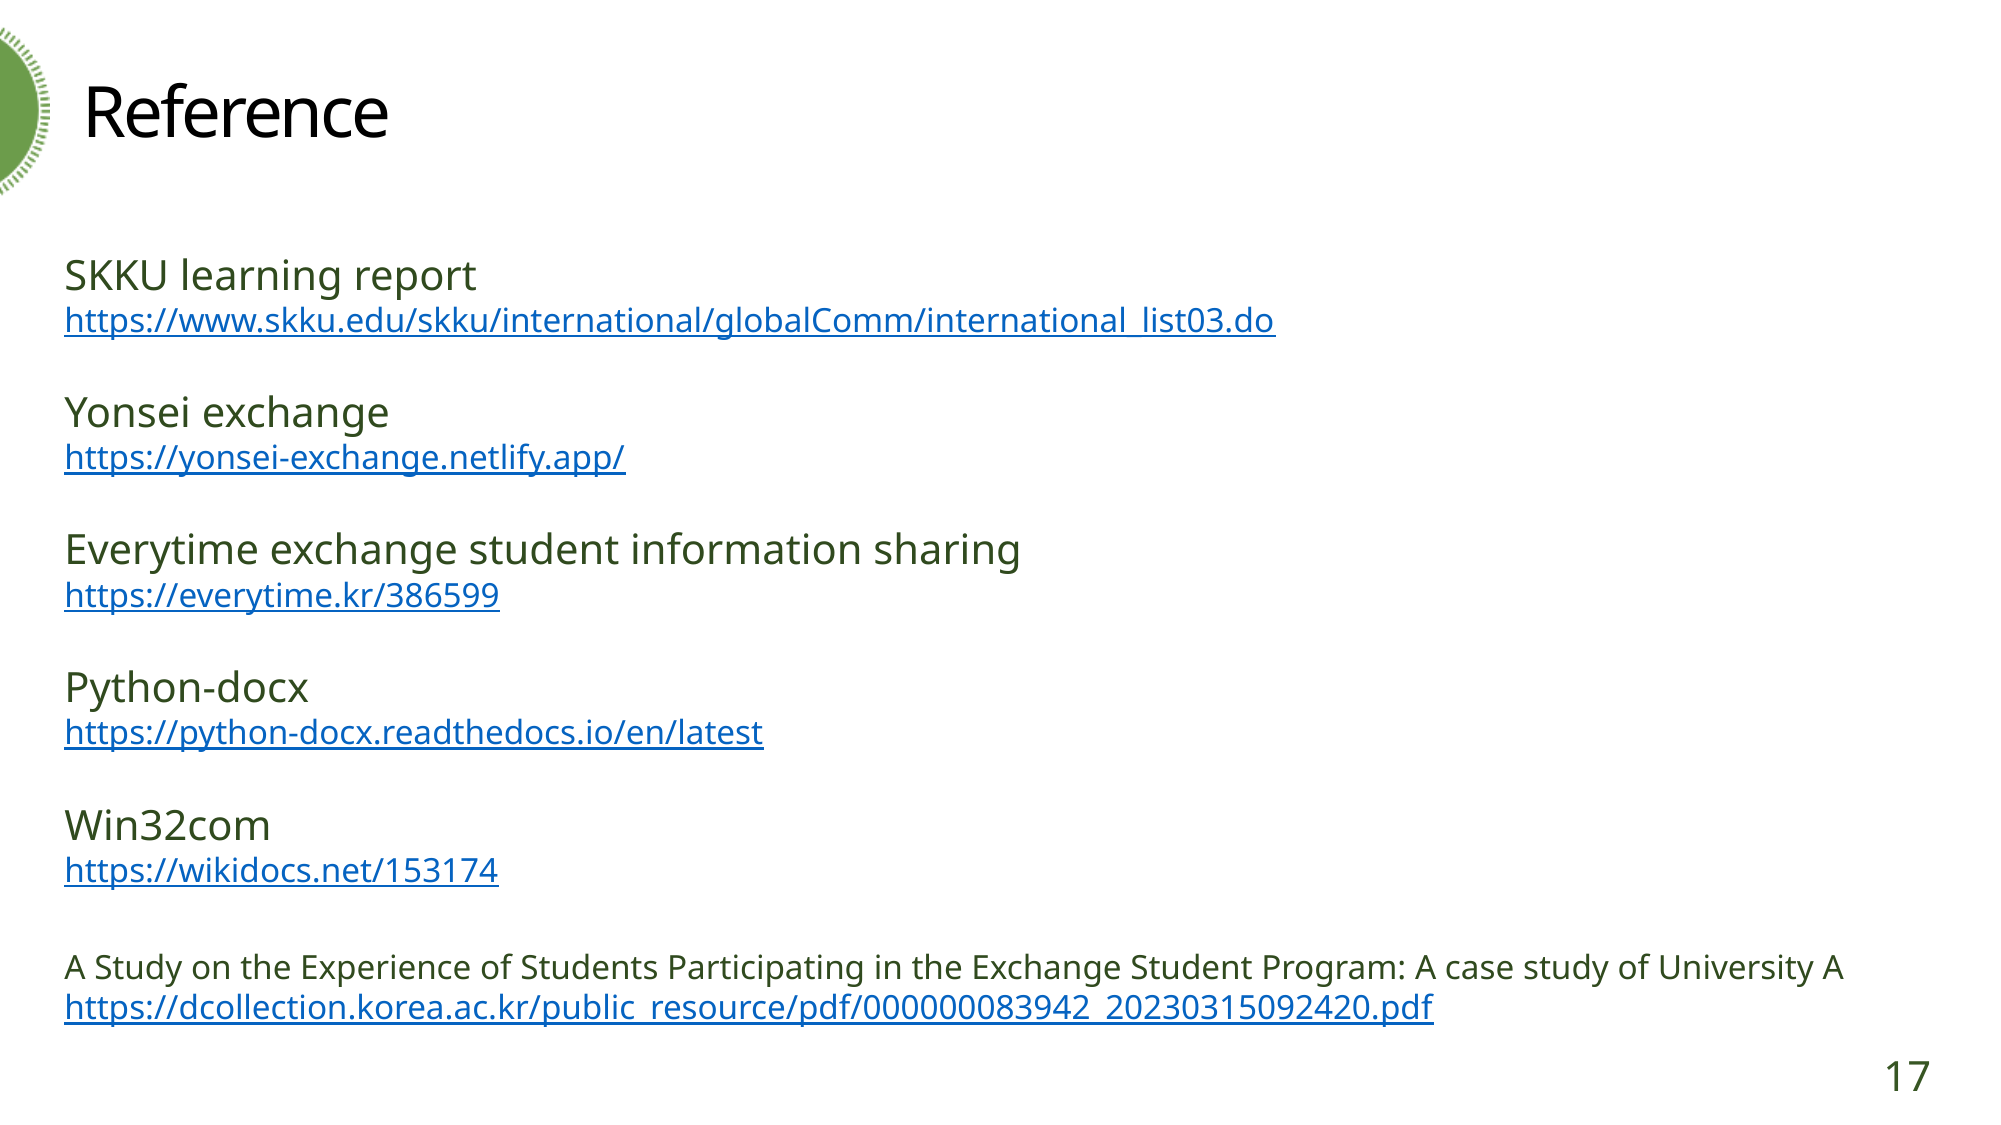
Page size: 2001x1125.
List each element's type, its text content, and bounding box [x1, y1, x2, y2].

text_box 17 [1868, 1042, 1982, 1103]
picture [0, 14, 50, 208]
text_box SKKU learning report https://www.skku.edu/skku/international/globalComm/international_list03.do Yonsei exchange https://yonsei-exchange.netlify.app/ Everytime exchange student information sharing https://everytime.kr/386599 Python-docx https://python-docx.readthedocs.io/en/latest Win32com https://wikidocs.net/153174 A Study on the Experience of Students Participating in the Exchange Student Program: A case study of University A https://dcollection.korea.ac.kr/public_resource/pdf/000000083942_20230315092420.pdf [49, 270, 1951, 1039]
text_box Reference [68, 59, 407, 160]
